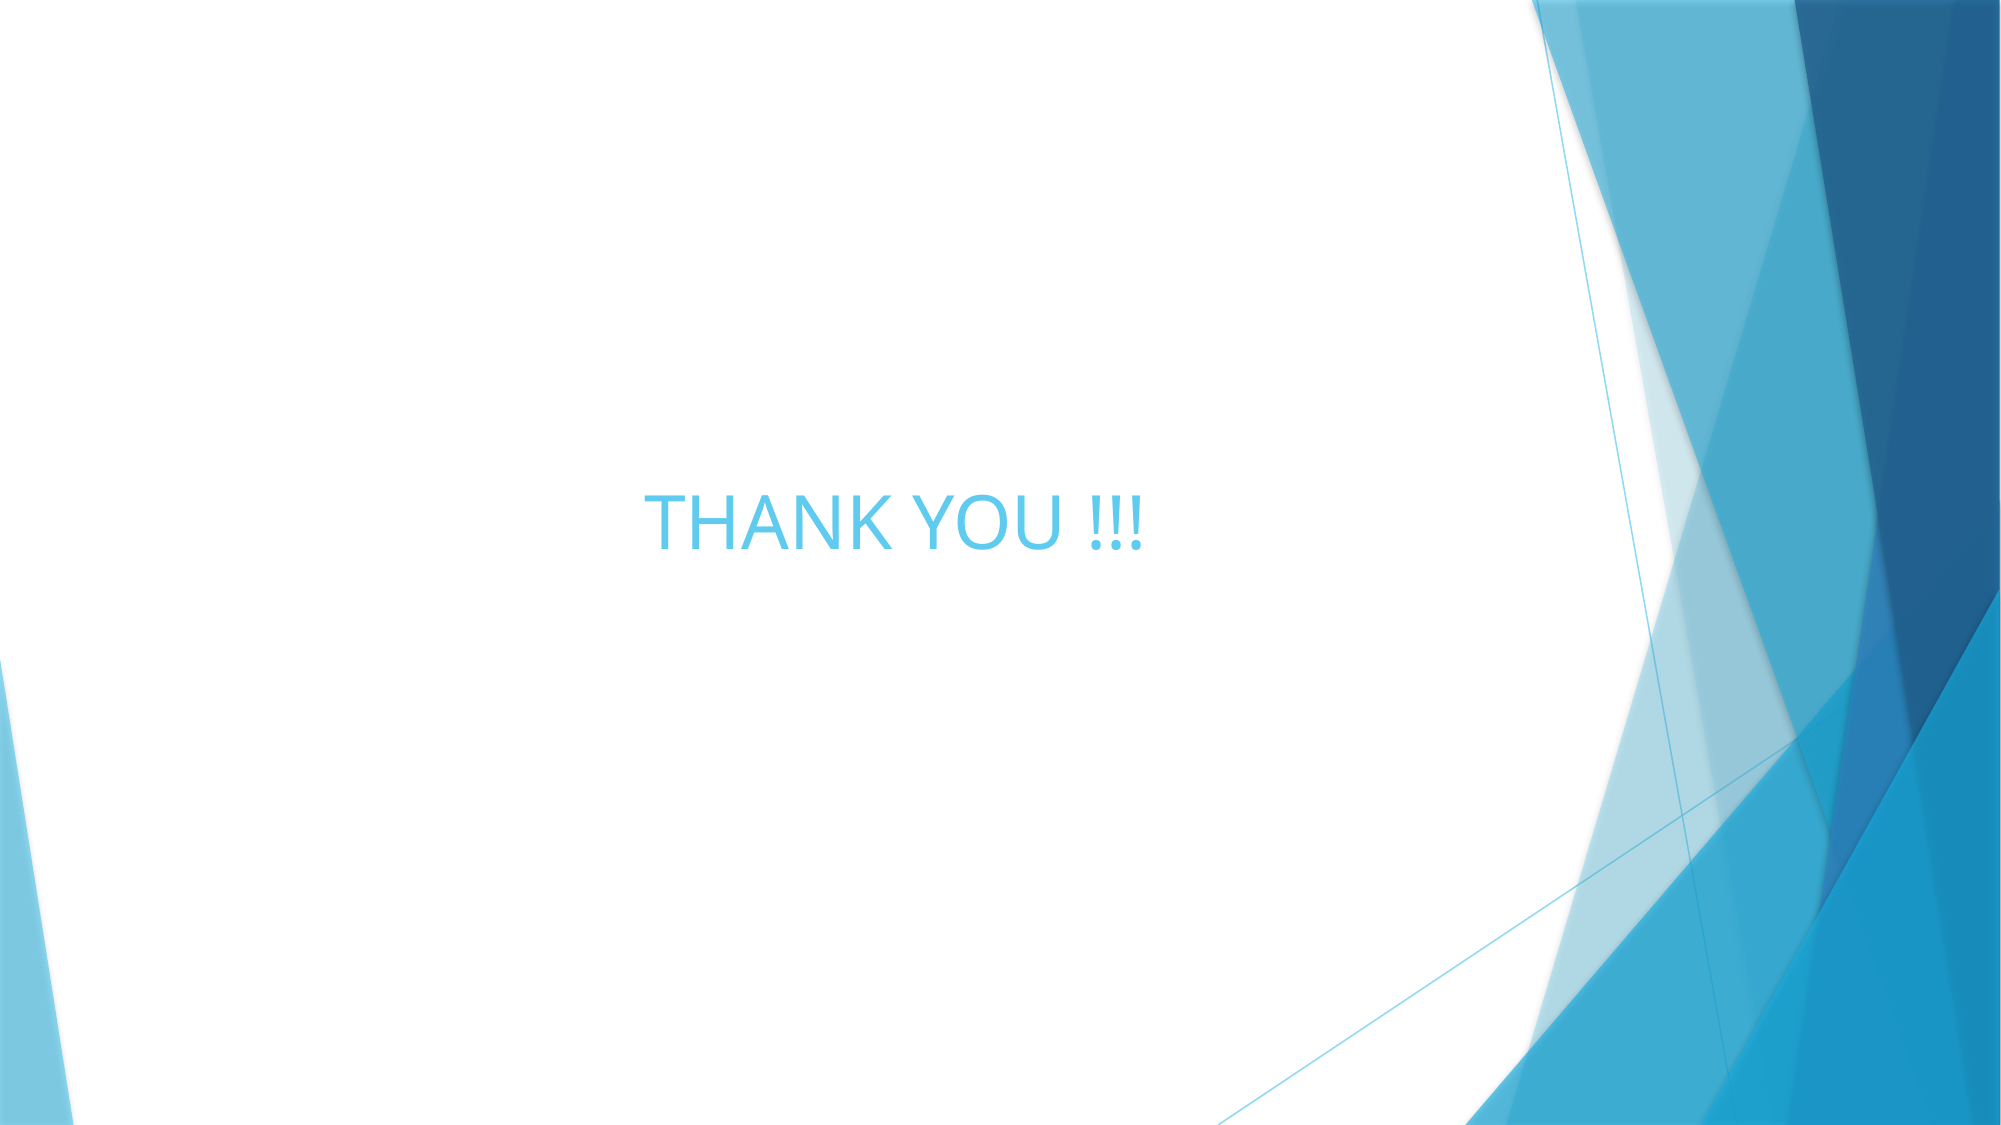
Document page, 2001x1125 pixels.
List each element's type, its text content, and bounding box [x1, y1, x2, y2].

title THANK YOU !!! [629, 466, 1189, 582]
